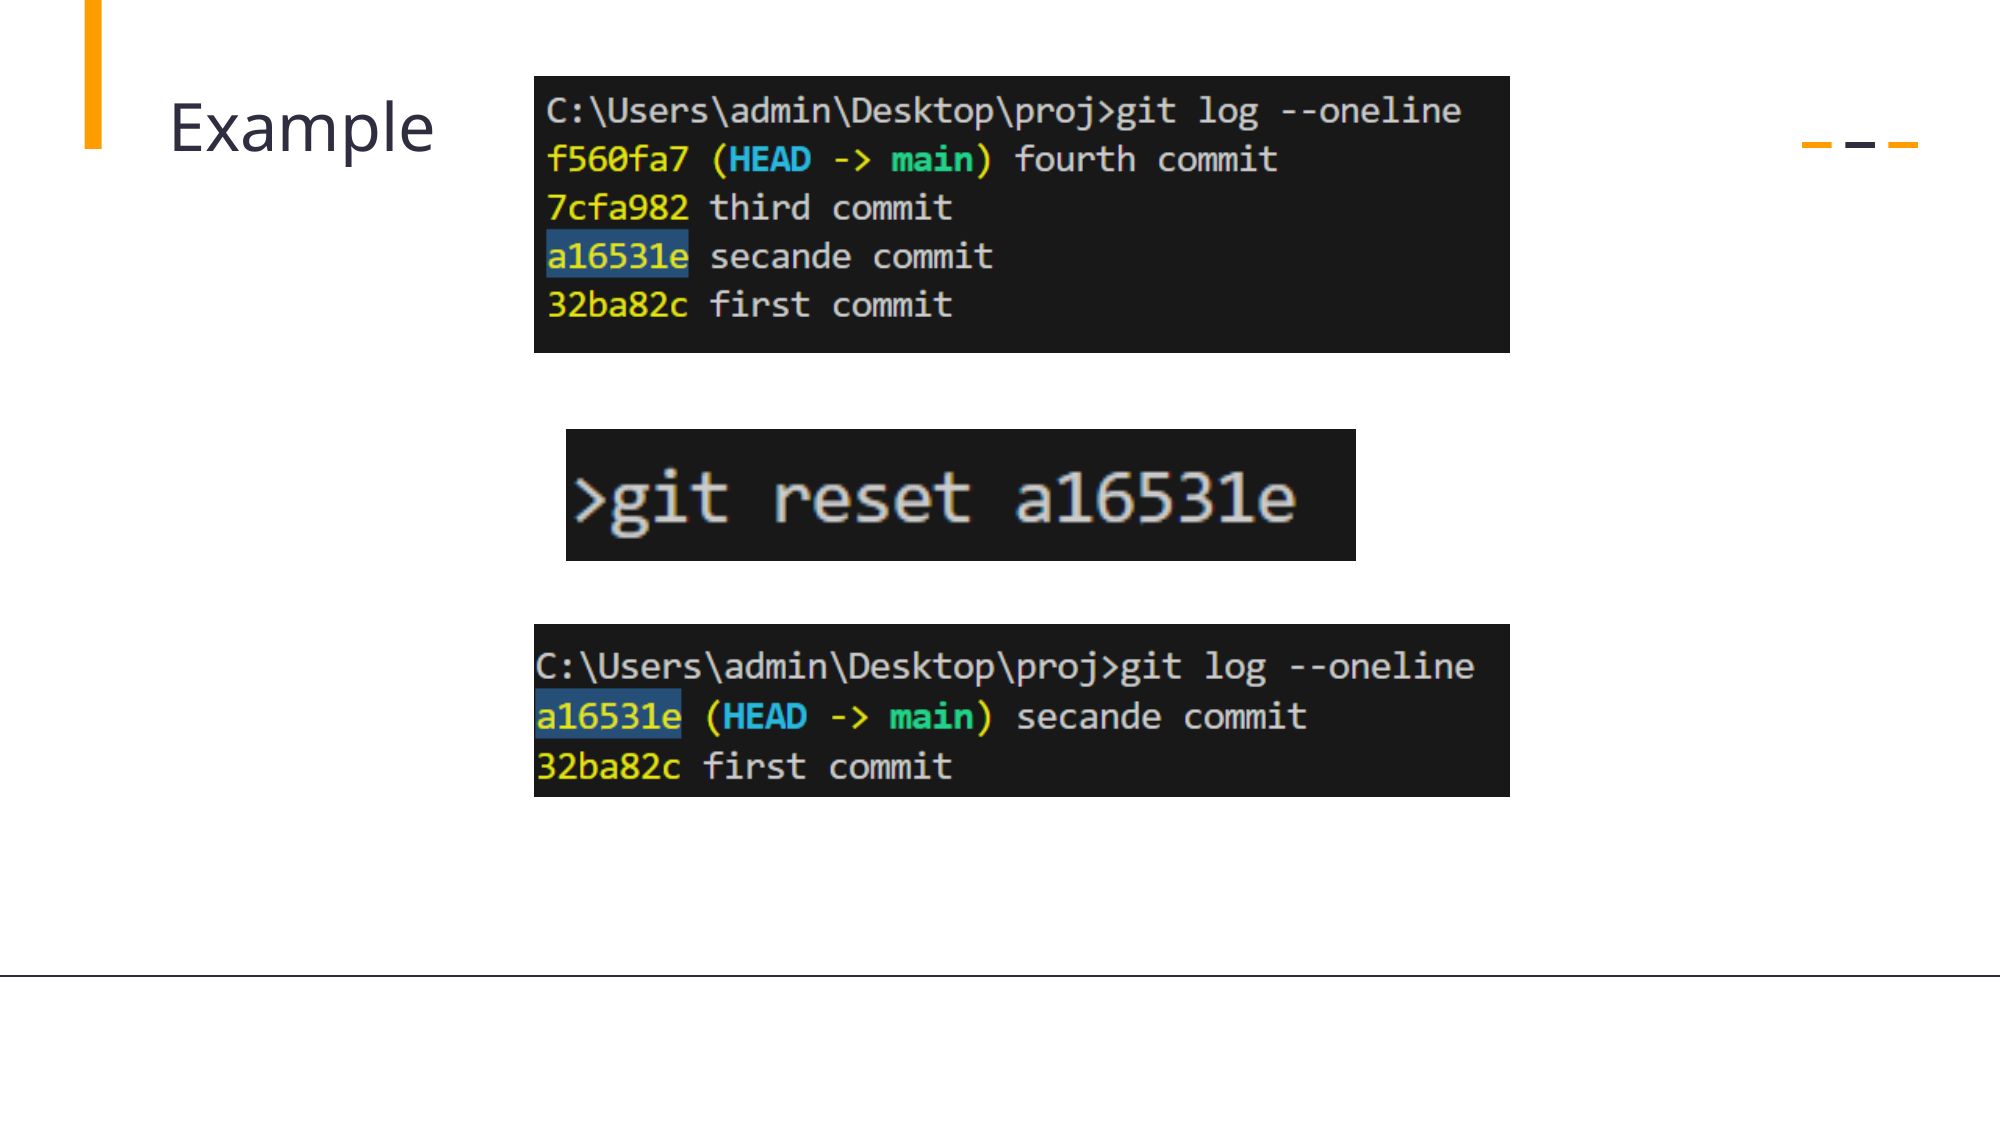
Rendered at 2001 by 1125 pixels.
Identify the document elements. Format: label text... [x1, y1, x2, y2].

text_box [1844, 141, 1876, 149]
picture [566, 429, 1356, 561]
text_box [1801, 141, 1833, 149]
text_box Example [101, 77, 534, 172]
text_box [1887, 141, 1919, 149]
picture [534, 624, 1510, 797]
text_box [84, 0, 103, 150]
picture [534, 76, 1510, 353]
